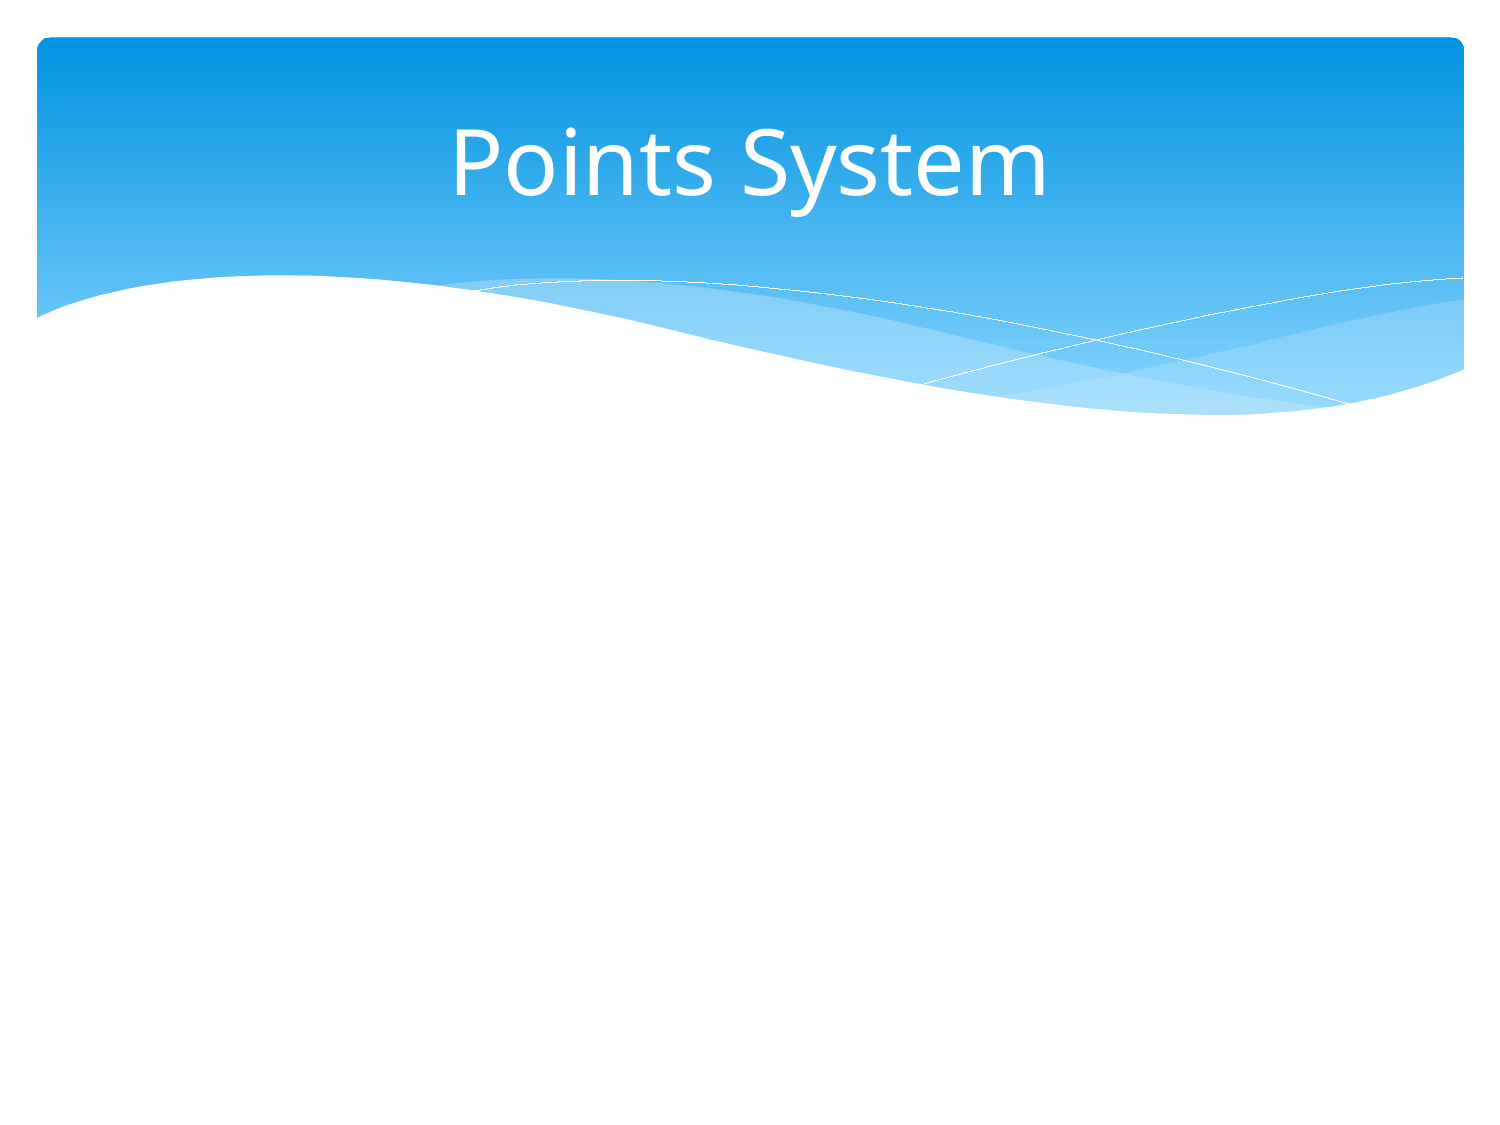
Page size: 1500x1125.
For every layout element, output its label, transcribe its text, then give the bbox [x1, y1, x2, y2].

title Points System [75, 55, 1425, 261]
